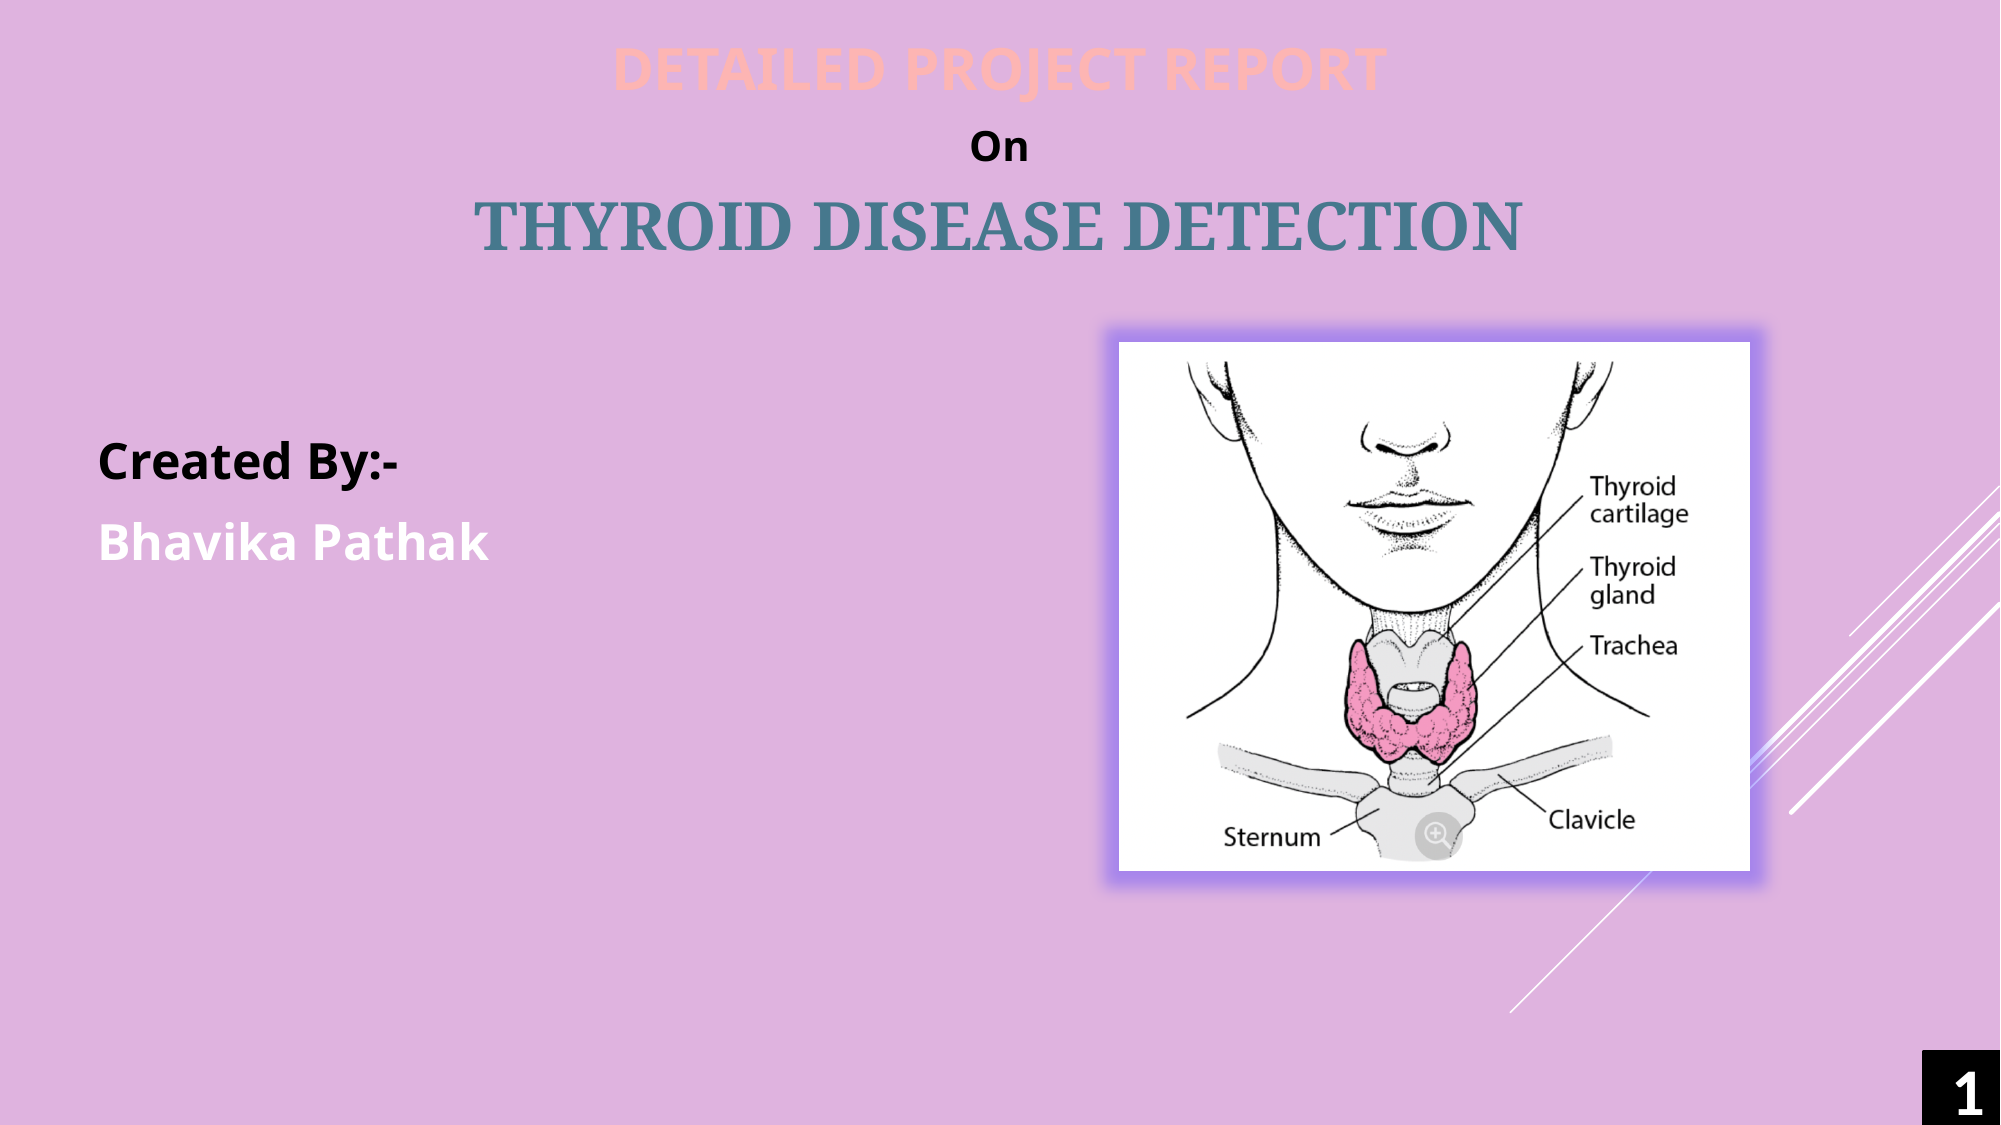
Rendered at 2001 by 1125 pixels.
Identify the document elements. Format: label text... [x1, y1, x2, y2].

picture [1119, 342, 1750, 871]
text_box DETAILED PROJECT REPORT On THYROID DISEASE DETECTION [12, 33, 1987, 284]
slide_number 1 [1922, 1050, 2000, 1125]
text_box Created By:- Bhavika Pathak [82, 421, 566, 832]
